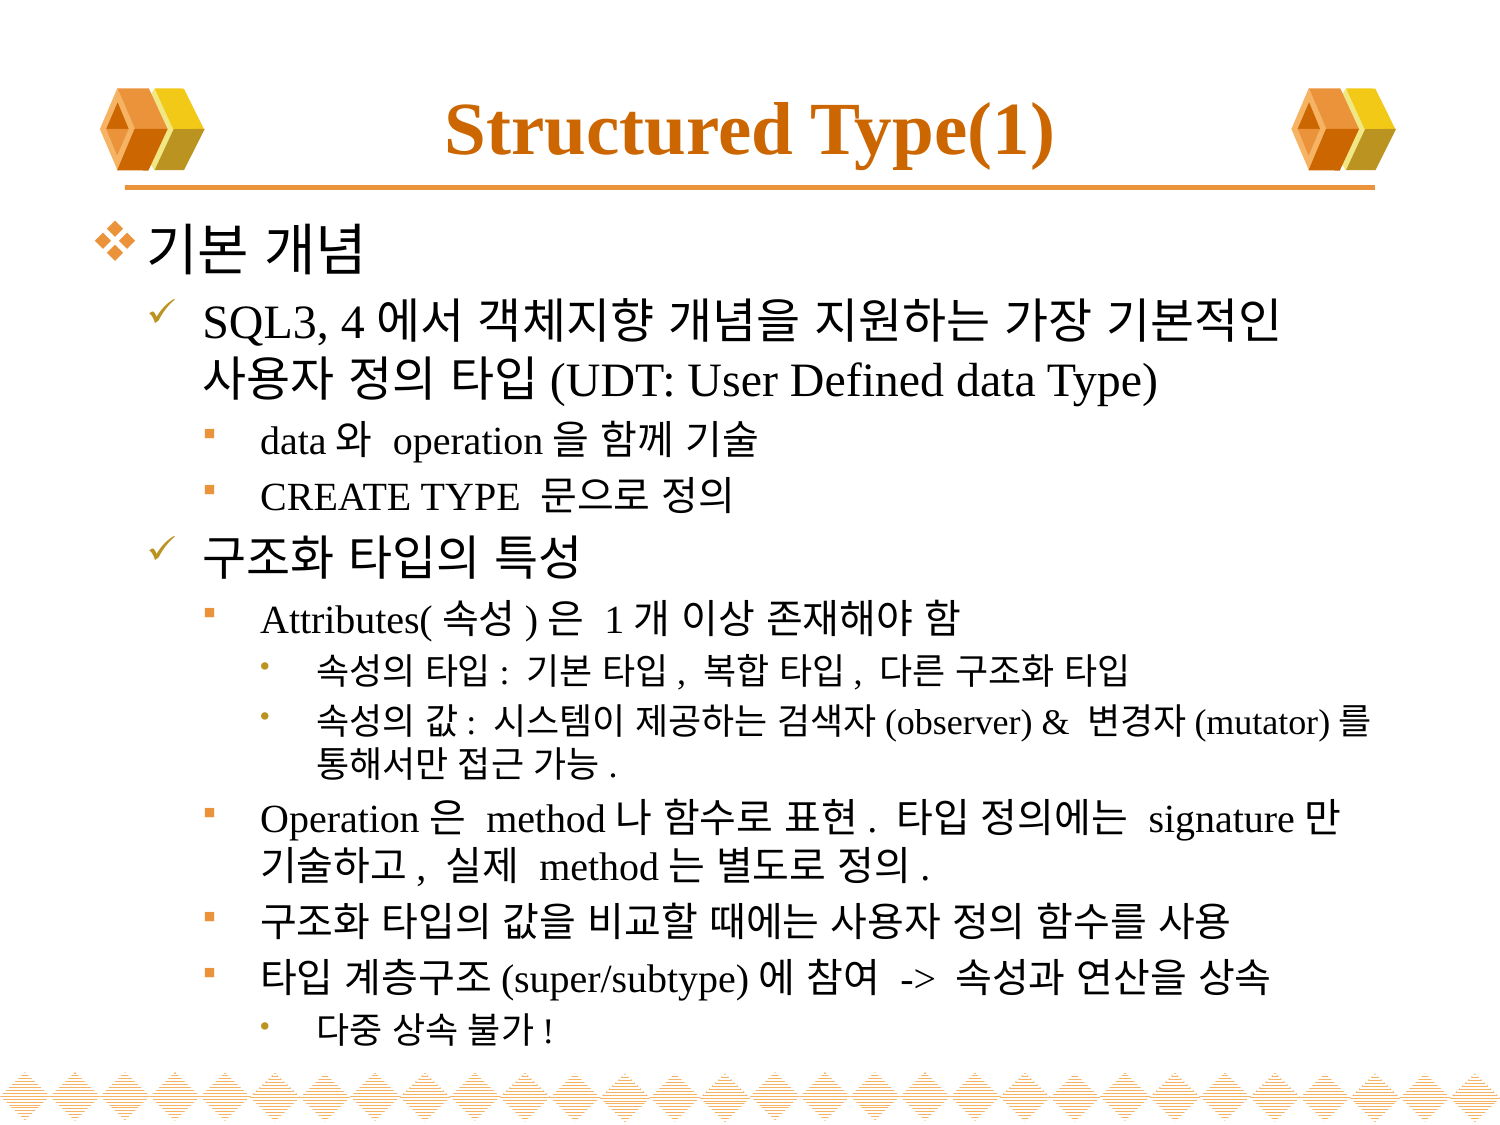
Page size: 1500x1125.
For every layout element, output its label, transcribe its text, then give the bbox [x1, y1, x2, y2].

title Structured Type(1) [75, 67, 1425, 182]
list 기본 개념 SQL3, 4에서 객체지향 개념을 지원하는 가장 기본적인 사용자 정의 타입(UDT: User Defined data Type) data와 operation을 함께 기술 CREATE TYPE 문으로 정의 구조화 타입의 특성 Attributes(속성)은 1개 이상 존재해야 함 속성의 타입: 기본 타입, 복합 타입, 다른 구조화 타입 속성의 값: 시스템이 제공하는 검색자(observer) & 변경자(mutator)를 통해서만 접근 가능. Operation은 method나 함수로 표현. 타입 정의에는 signature만 기술하고, 실제 method는 별도로 정의. 구조화 타입의 값을 비교할 때에는 사용자 정의 함수를 사용 타입 계층구조(super/subtype)에 참여 -> 속성과 연산을 상속 다중 상속 불가! [75, 202, 1425, 1072]
